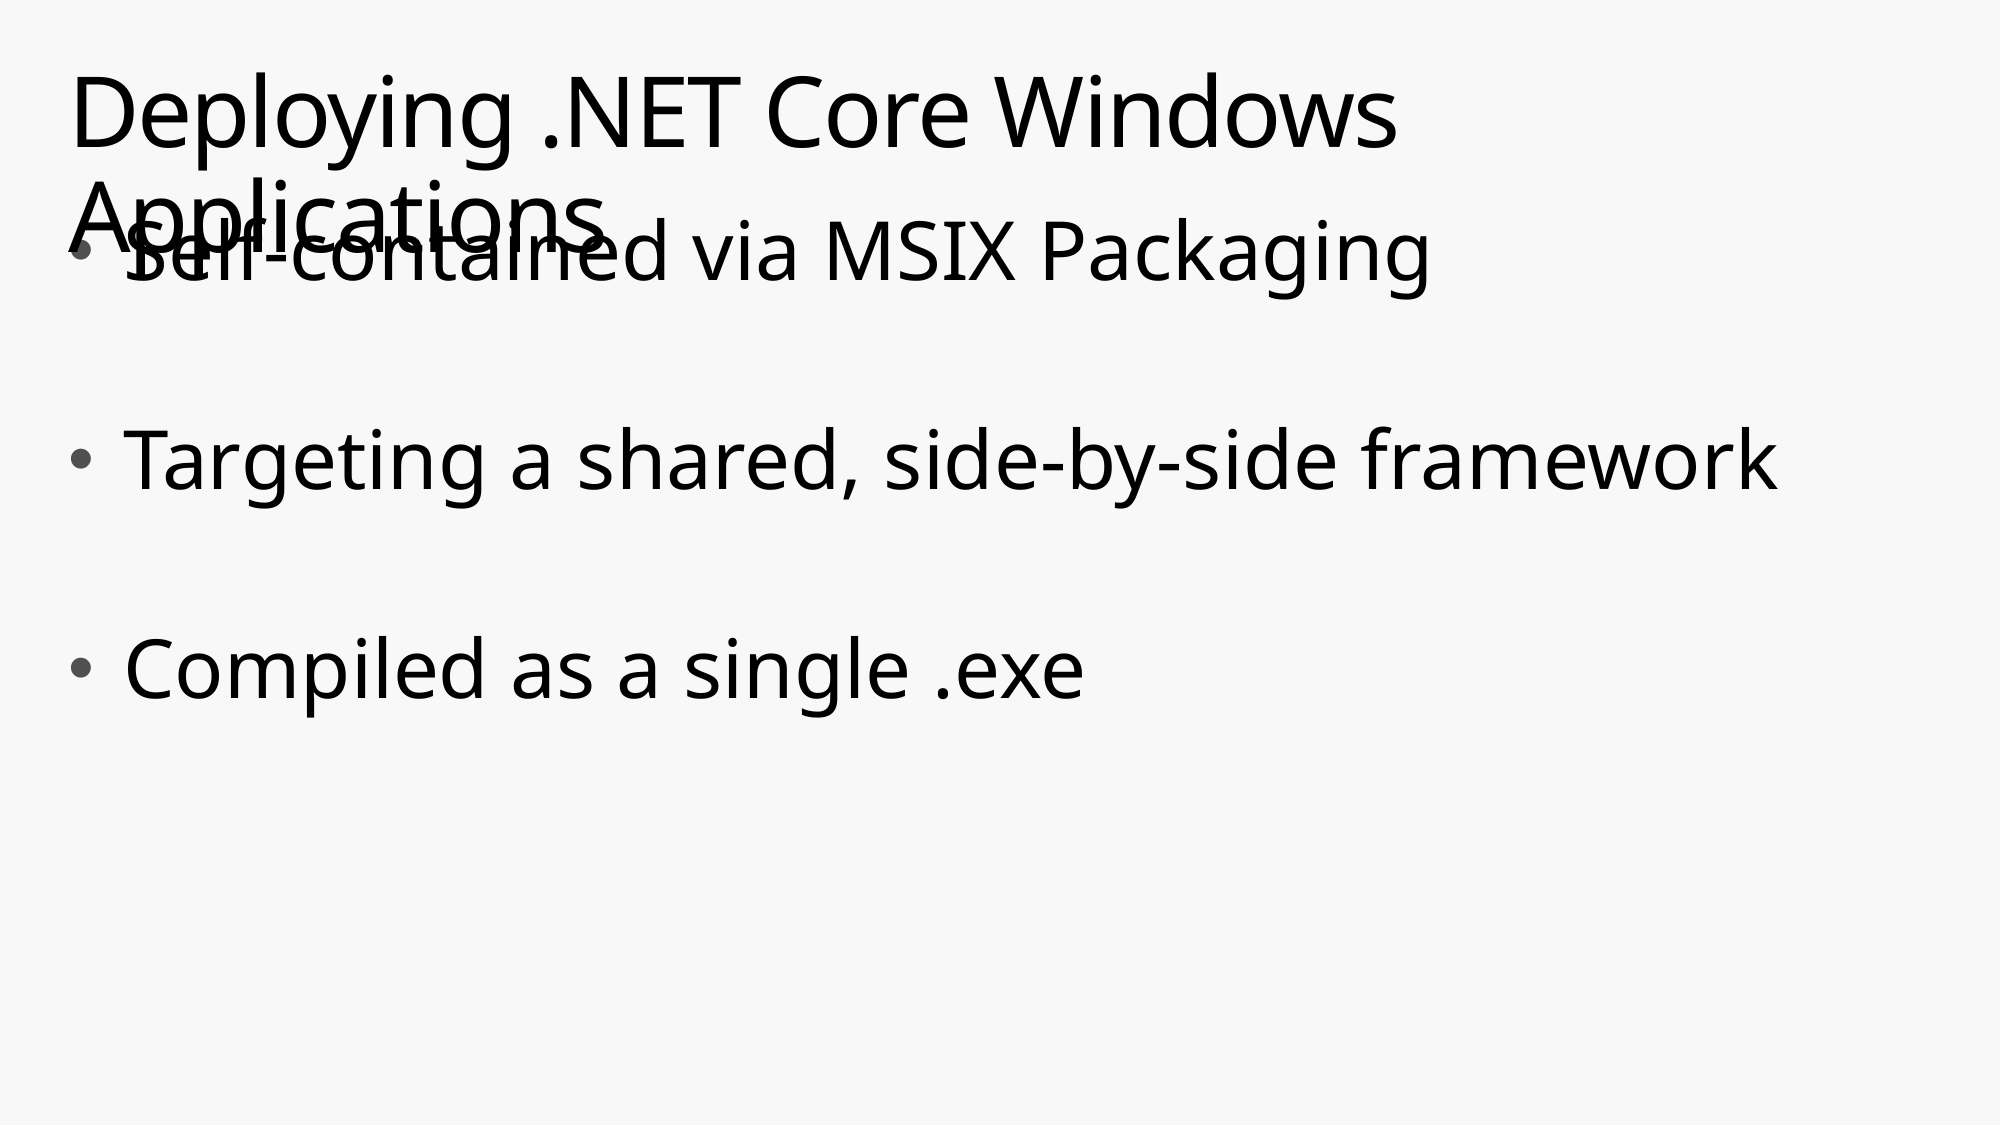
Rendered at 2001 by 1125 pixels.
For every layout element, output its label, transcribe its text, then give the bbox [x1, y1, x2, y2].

list Self-contained via MSIX Packaging Targeting a shared, side-by-side framework Compiled as a single .exe [44, 196, 1956, 750]
title Deploying .NET Core Windows Applications [44, 47, 1957, 196]
